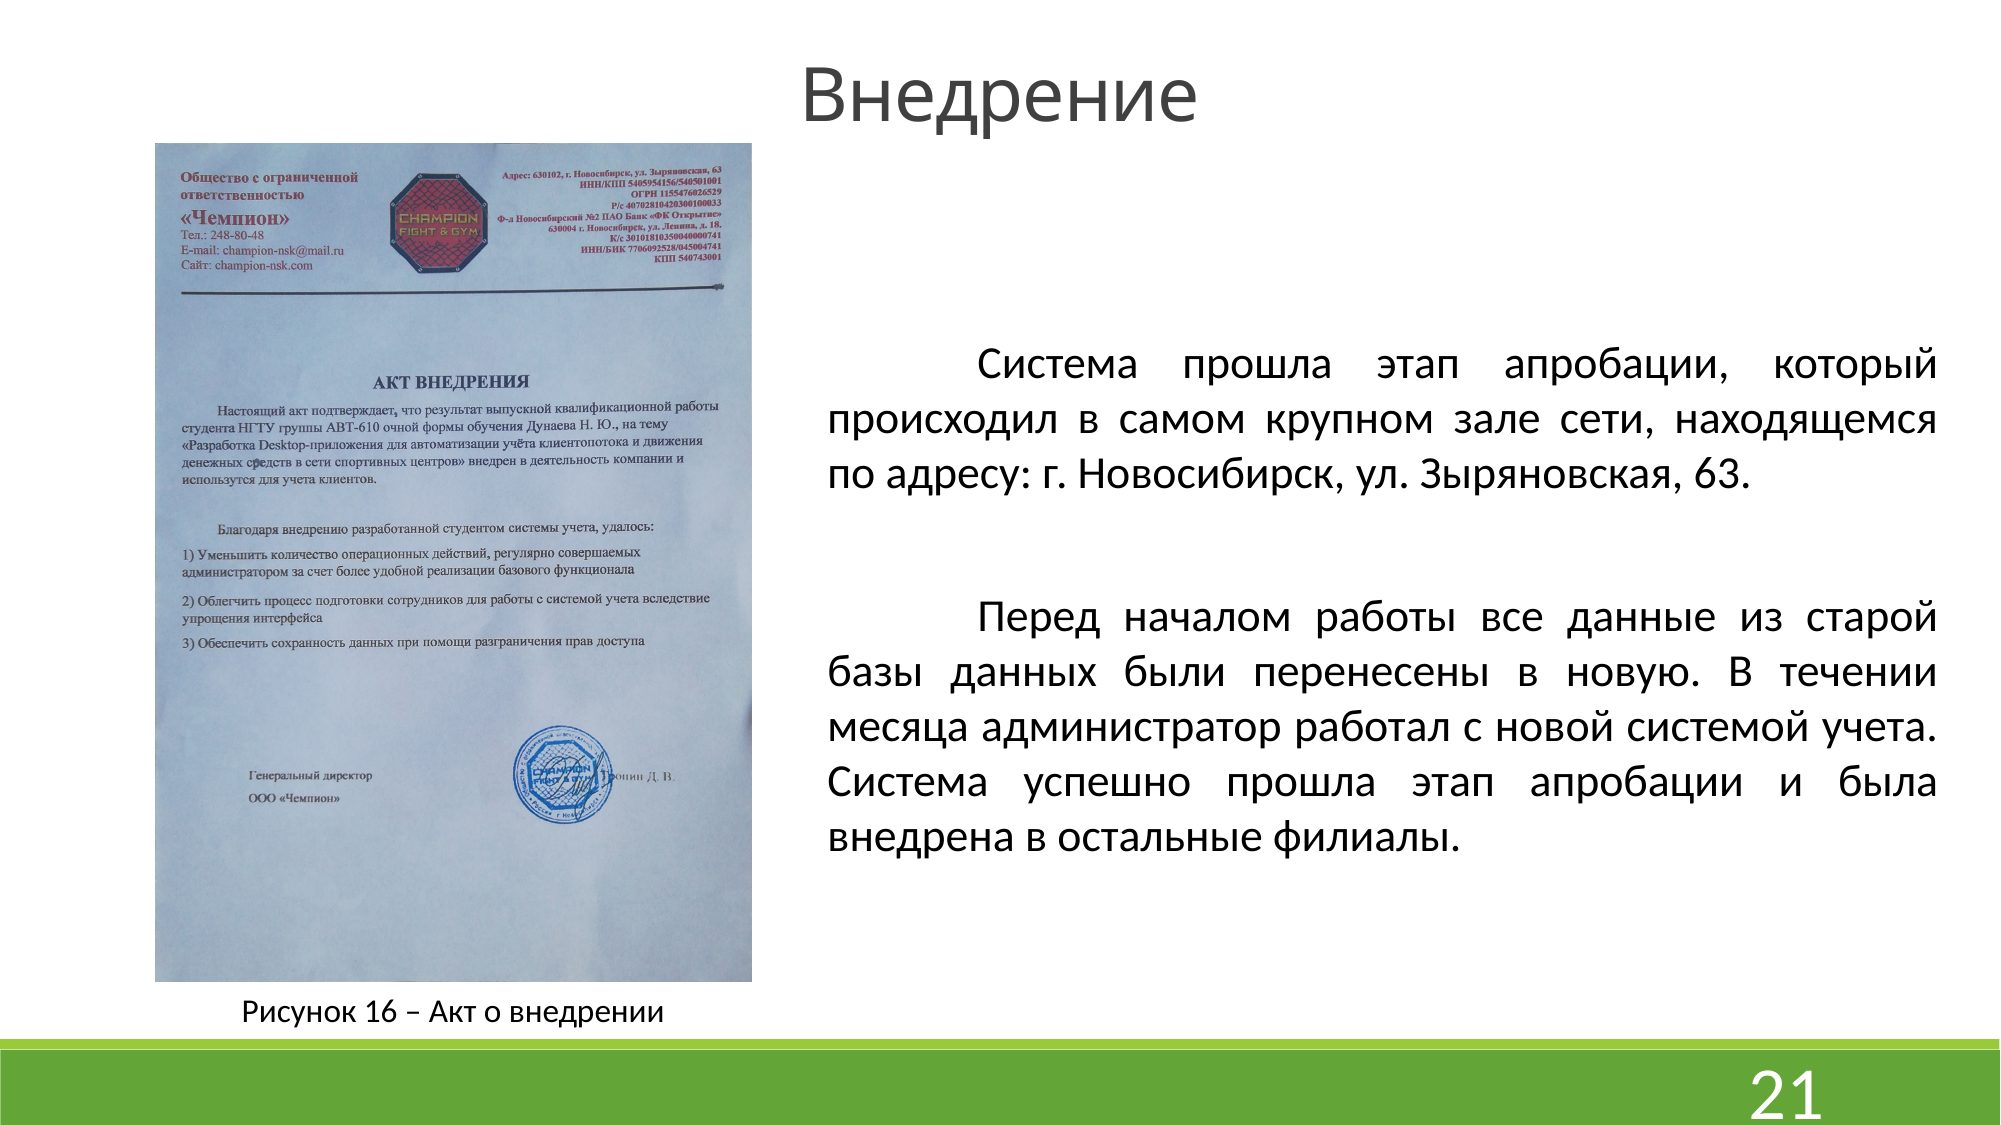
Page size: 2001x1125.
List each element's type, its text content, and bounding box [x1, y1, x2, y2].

title Внедрение [135, 7, 1865, 145]
text_box Перед началом работы все данные из старой базы данных были перенесены в новую. В течении месяца администратор работал с новой системой учета. Система успешно прошла этап апробации и была внедрена в остальные филиалы. [812, 578, 1954, 869]
picture [154, 142, 752, 983]
text_box Система прошла этап апробации, который происходил в самом крупном зале сети, находящемся по адресу: г. Новосибирск, ул. Зыряновская, 63. [812, 325, 1954, 505]
text_box Рисунок 16 – Акт о внедрении [226, 992, 681, 1037]
slide_number 21 [1624, 1059, 1840, 1120]
